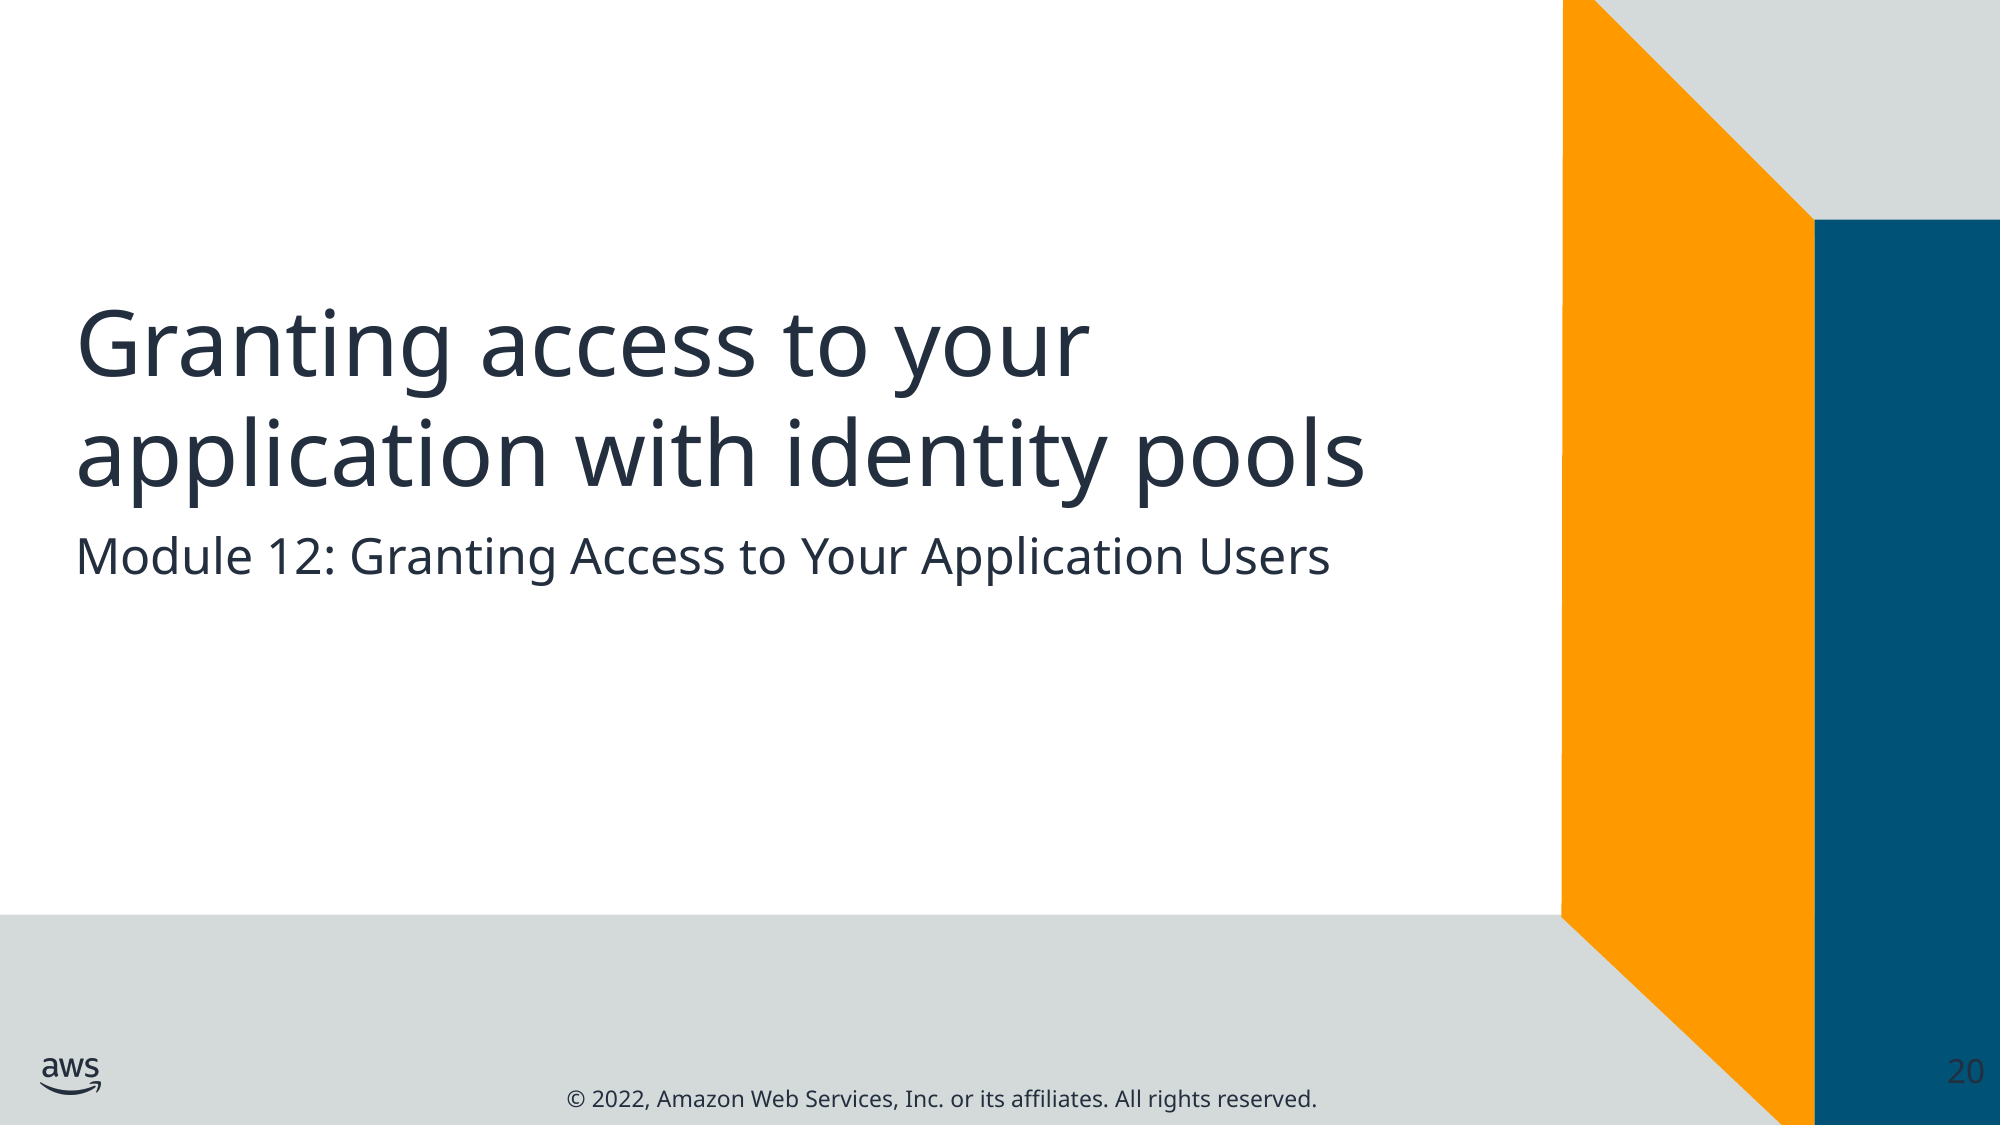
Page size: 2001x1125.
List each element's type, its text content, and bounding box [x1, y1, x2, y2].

picture [40, 1058, 101, 1095]
title Granting access to your application with identity pools [60, 136, 1562, 513]
subtitle Module 12: Granting Access to Your Application Users [60, 517, 1562, 915]
slide_number 20 [1550, 1042, 2000, 1103]
